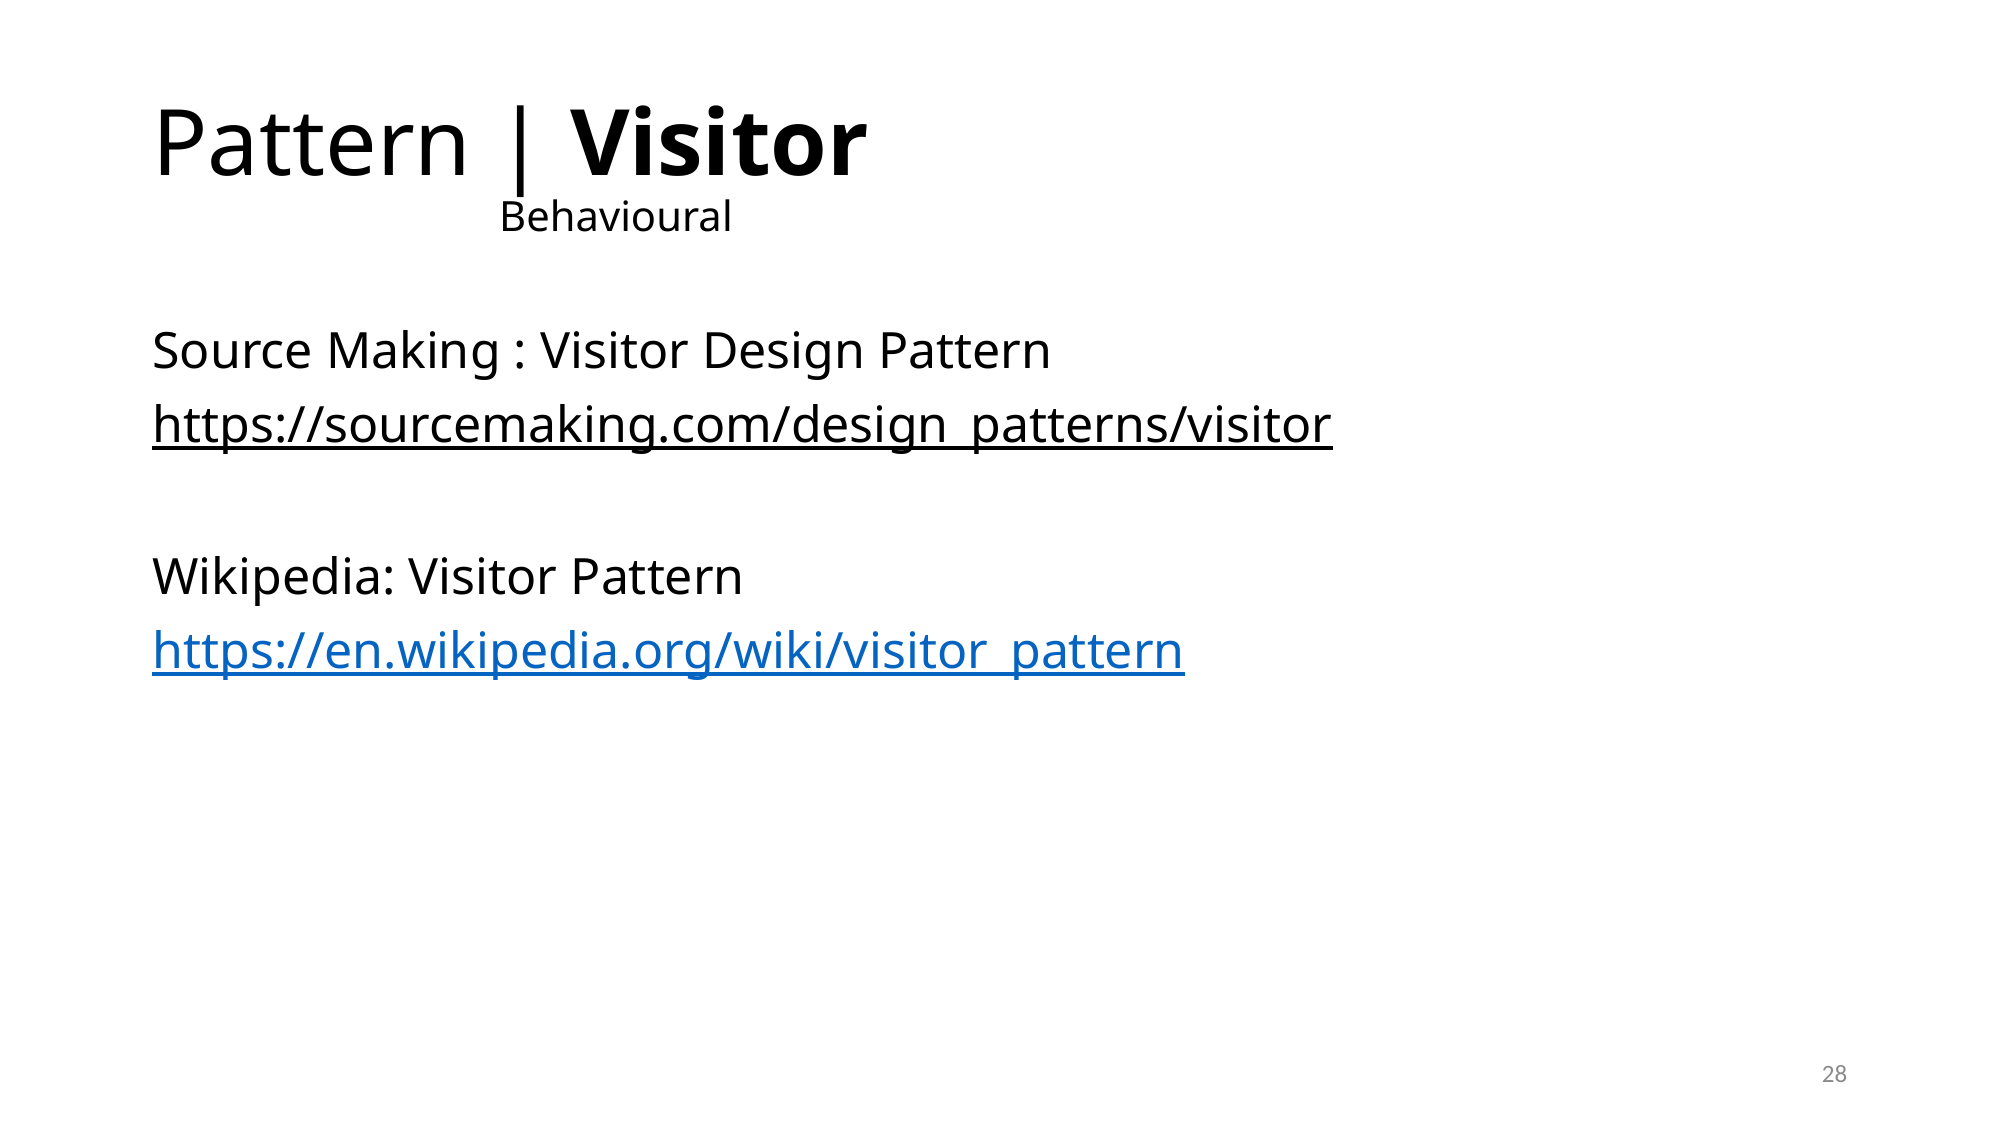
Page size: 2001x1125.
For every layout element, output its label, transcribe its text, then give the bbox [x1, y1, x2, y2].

title Pattern | Visitor Behavioural [137, 59, 1863, 278]
list Source Making : Visitor Design Pattern https://sourcemaking.com/design_patterns/visitor Wikipedia: Visitor Pattern https://en.wikipedia.org/wiki/visitor_pattern [137, 299, 1863, 1014]
slide_number 28 [1412, 1042, 1863, 1103]
